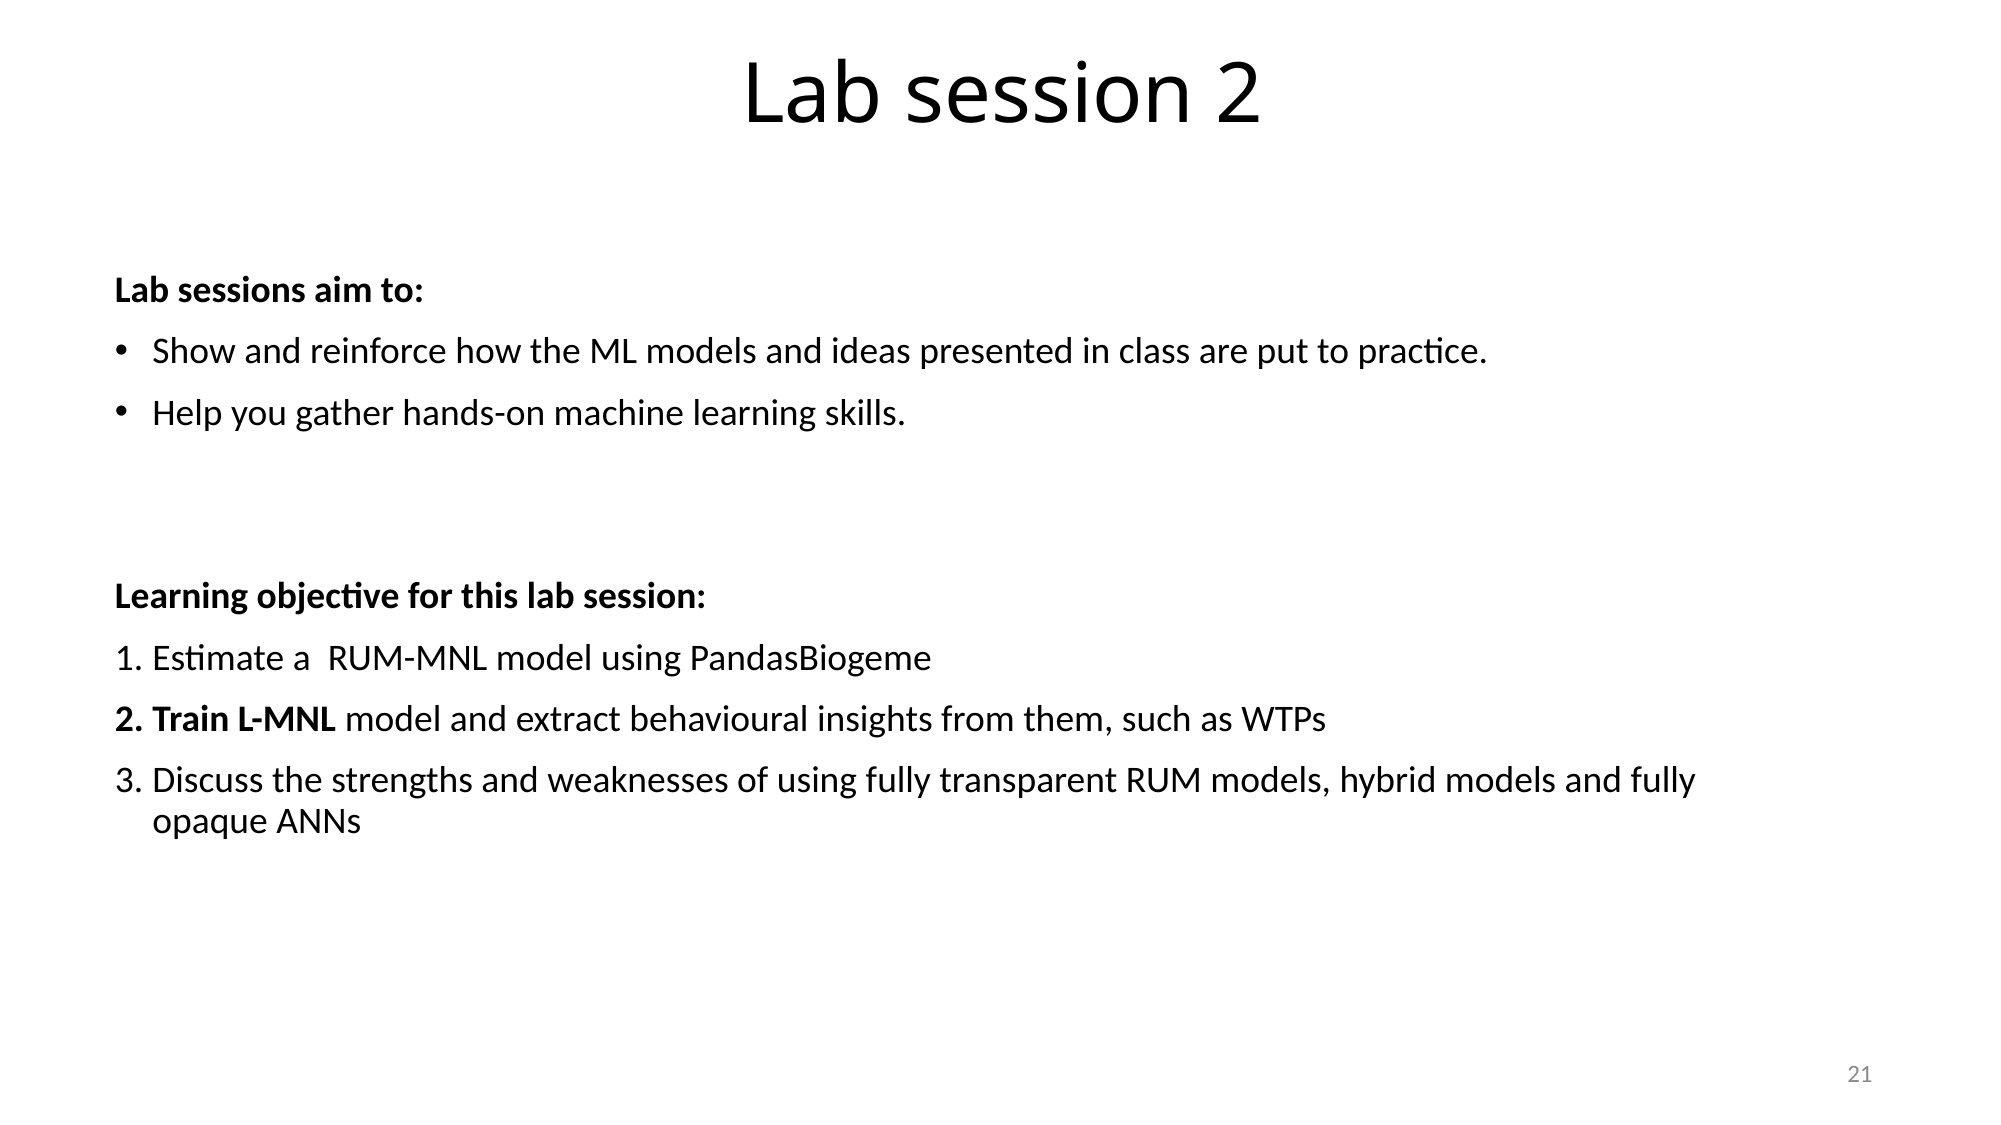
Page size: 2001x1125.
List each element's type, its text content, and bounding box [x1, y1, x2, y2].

slide_number 21 [1691, 1042, 1888, 1103]
list Lab sessions aim to: Show and reinforce how the ML models and ideas presented in class are put to practice. Help you gather hands-on machine learning skills. Learning objective for this lab session: Estimate a RUM-MNL model using PandasBiogeme Train L-MNL model and extract behavioural insights from them, such as WTPs Discuss the strengths and weaknesses of using fully transparent RUM models, hybrid models and fully opaque ANNs [99, 262, 1804, 1083]
title Lab session 2 [117, 22, 1888, 170]
